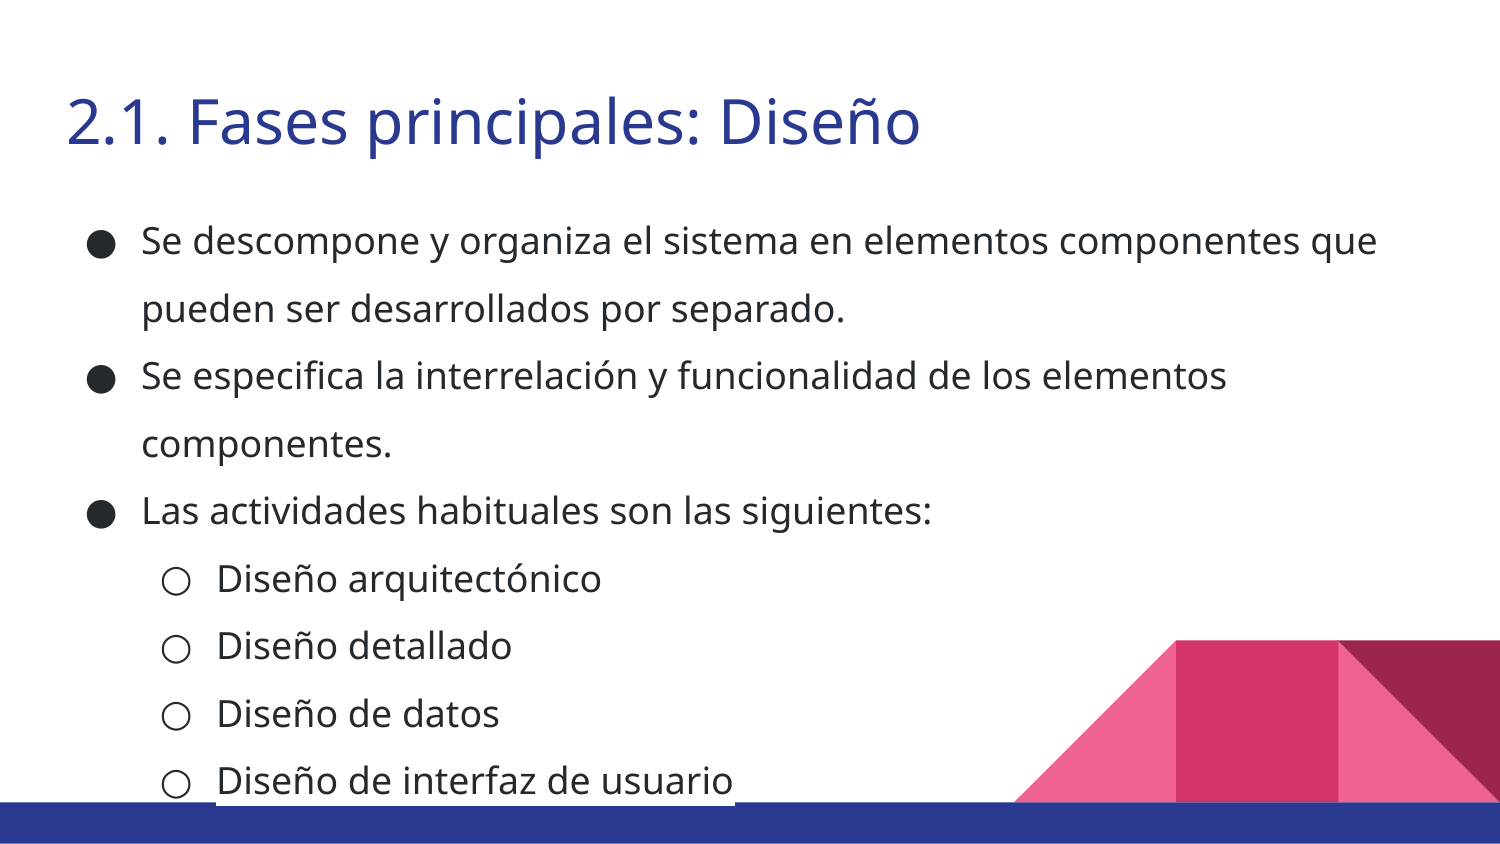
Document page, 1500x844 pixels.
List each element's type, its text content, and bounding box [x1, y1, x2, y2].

title 2.1. Fases principales: Diseño [51, 67, 1449, 167]
list Se descompone y organiza el sistema en elementos componentes que pueden ser desarrollados por separado. Se especifica la interrelación y funcionalidad de los elementos componentes. Las actividades habituales son las siguientes: Diseño arquitectónico Diseño detallado Diseño de datos Diseño de interfaz de usuario [51, 179, 1449, 728]
